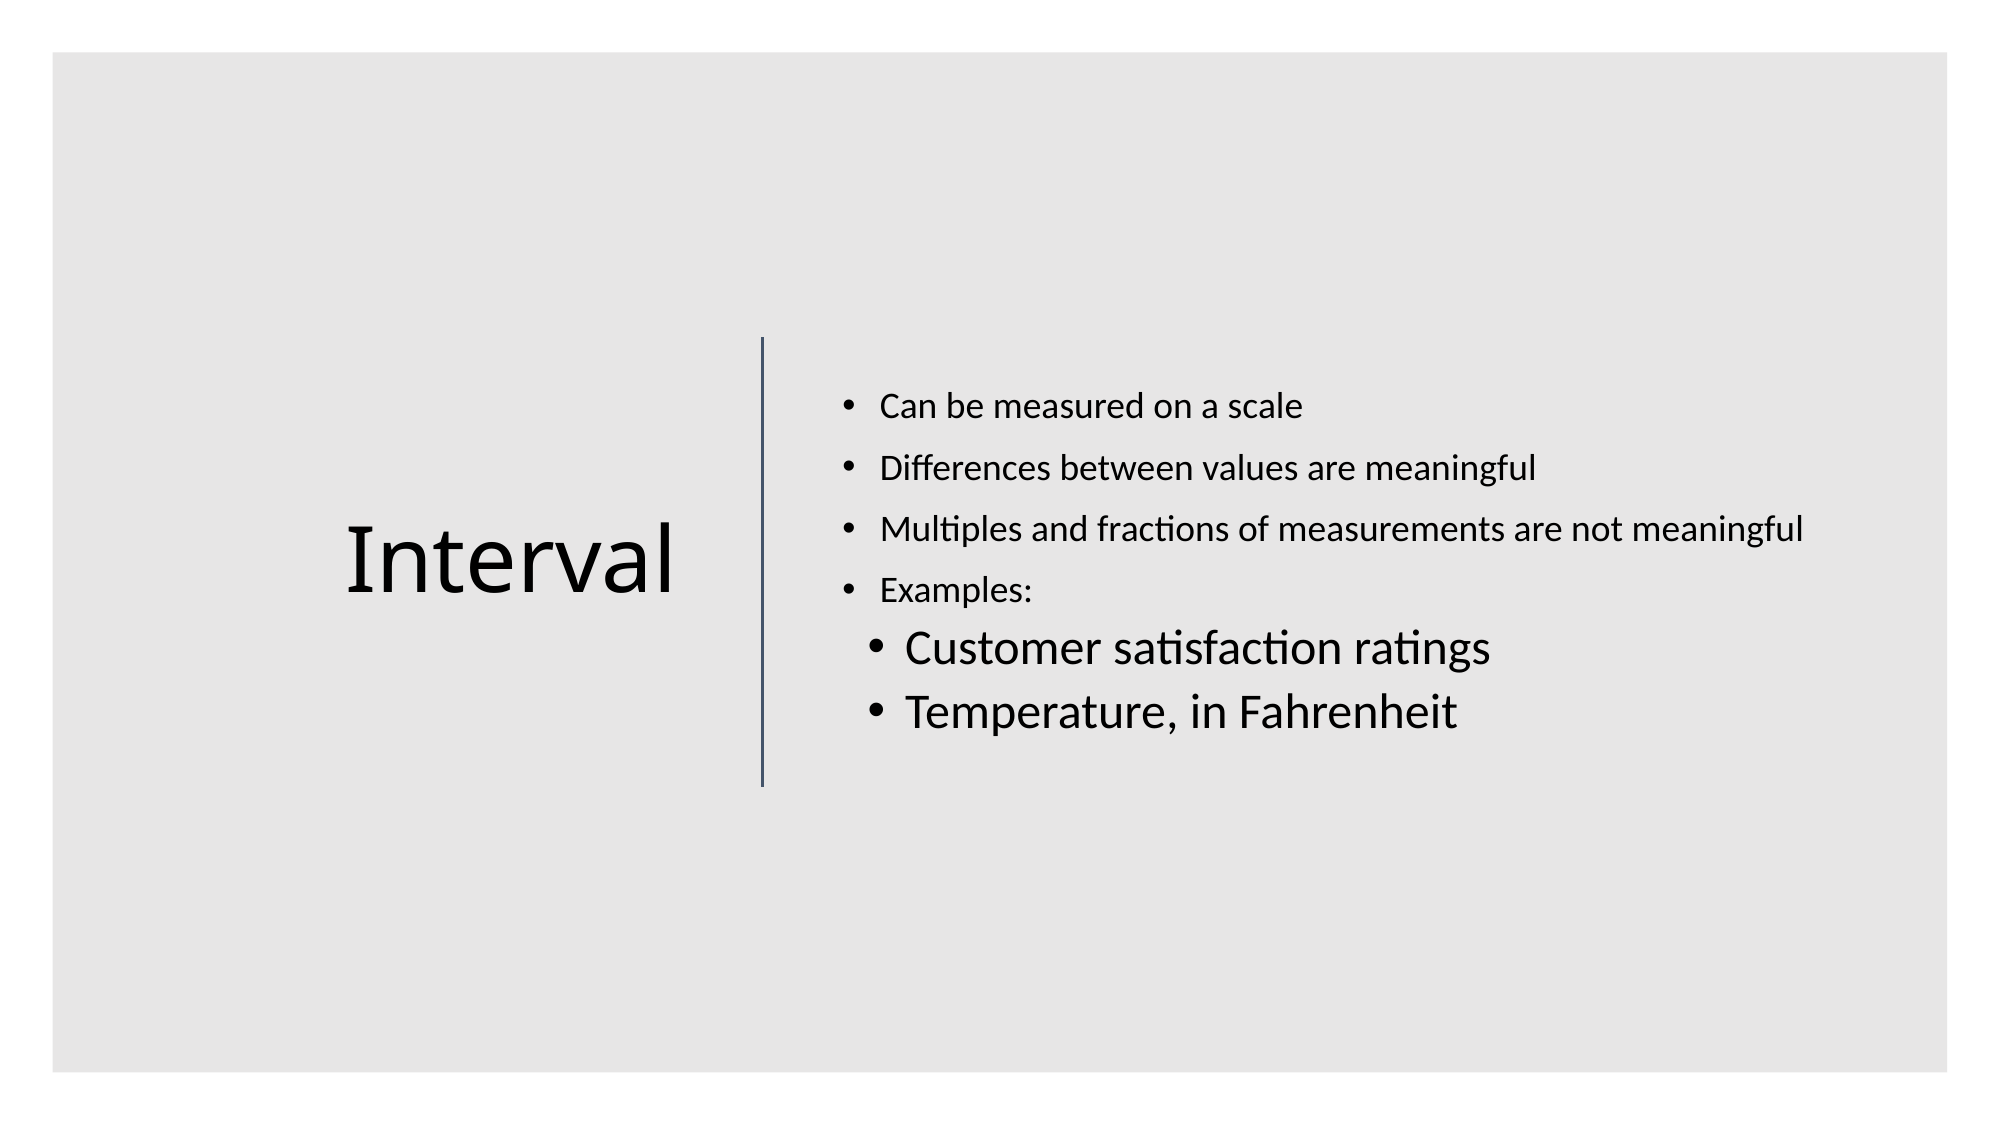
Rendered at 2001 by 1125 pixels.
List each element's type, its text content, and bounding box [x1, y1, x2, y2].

text_box [0, 0, 2000, 1125]
title Interval [158, 158, 693, 969]
list Can be measured on a scale Differences between values are meaningful Multiples and fractions of measurements are not meaningful Examples: Customer satisfaction ratings Temperature, in Fahrenheit [842, 158, 1849, 969]
text_box [52, 51, 1948, 1073]
